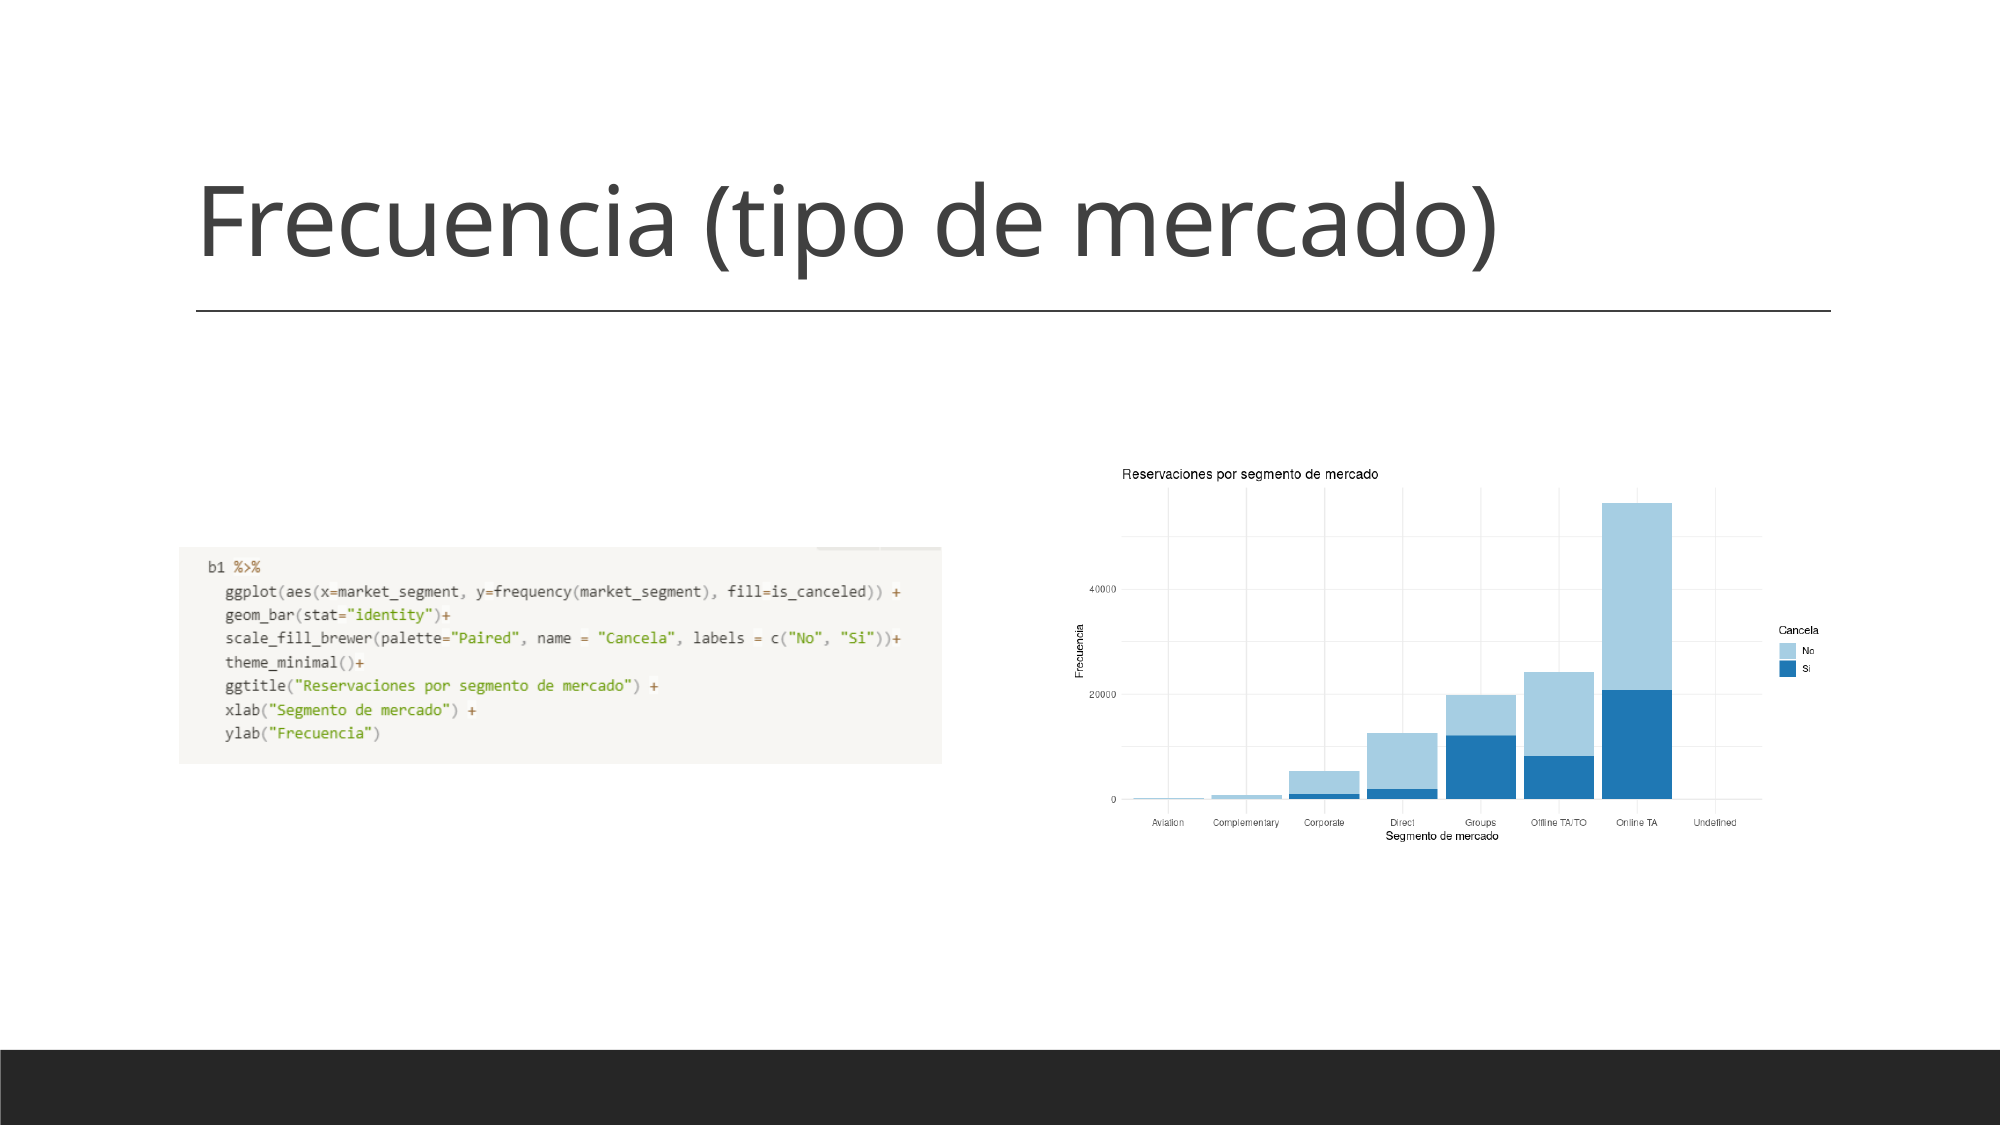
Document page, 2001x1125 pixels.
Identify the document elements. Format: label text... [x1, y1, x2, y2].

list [179, 546, 942, 764]
title Frecuencia (tipo de mercado) [180, 47, 1830, 285]
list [1068, 462, 1831, 848]
